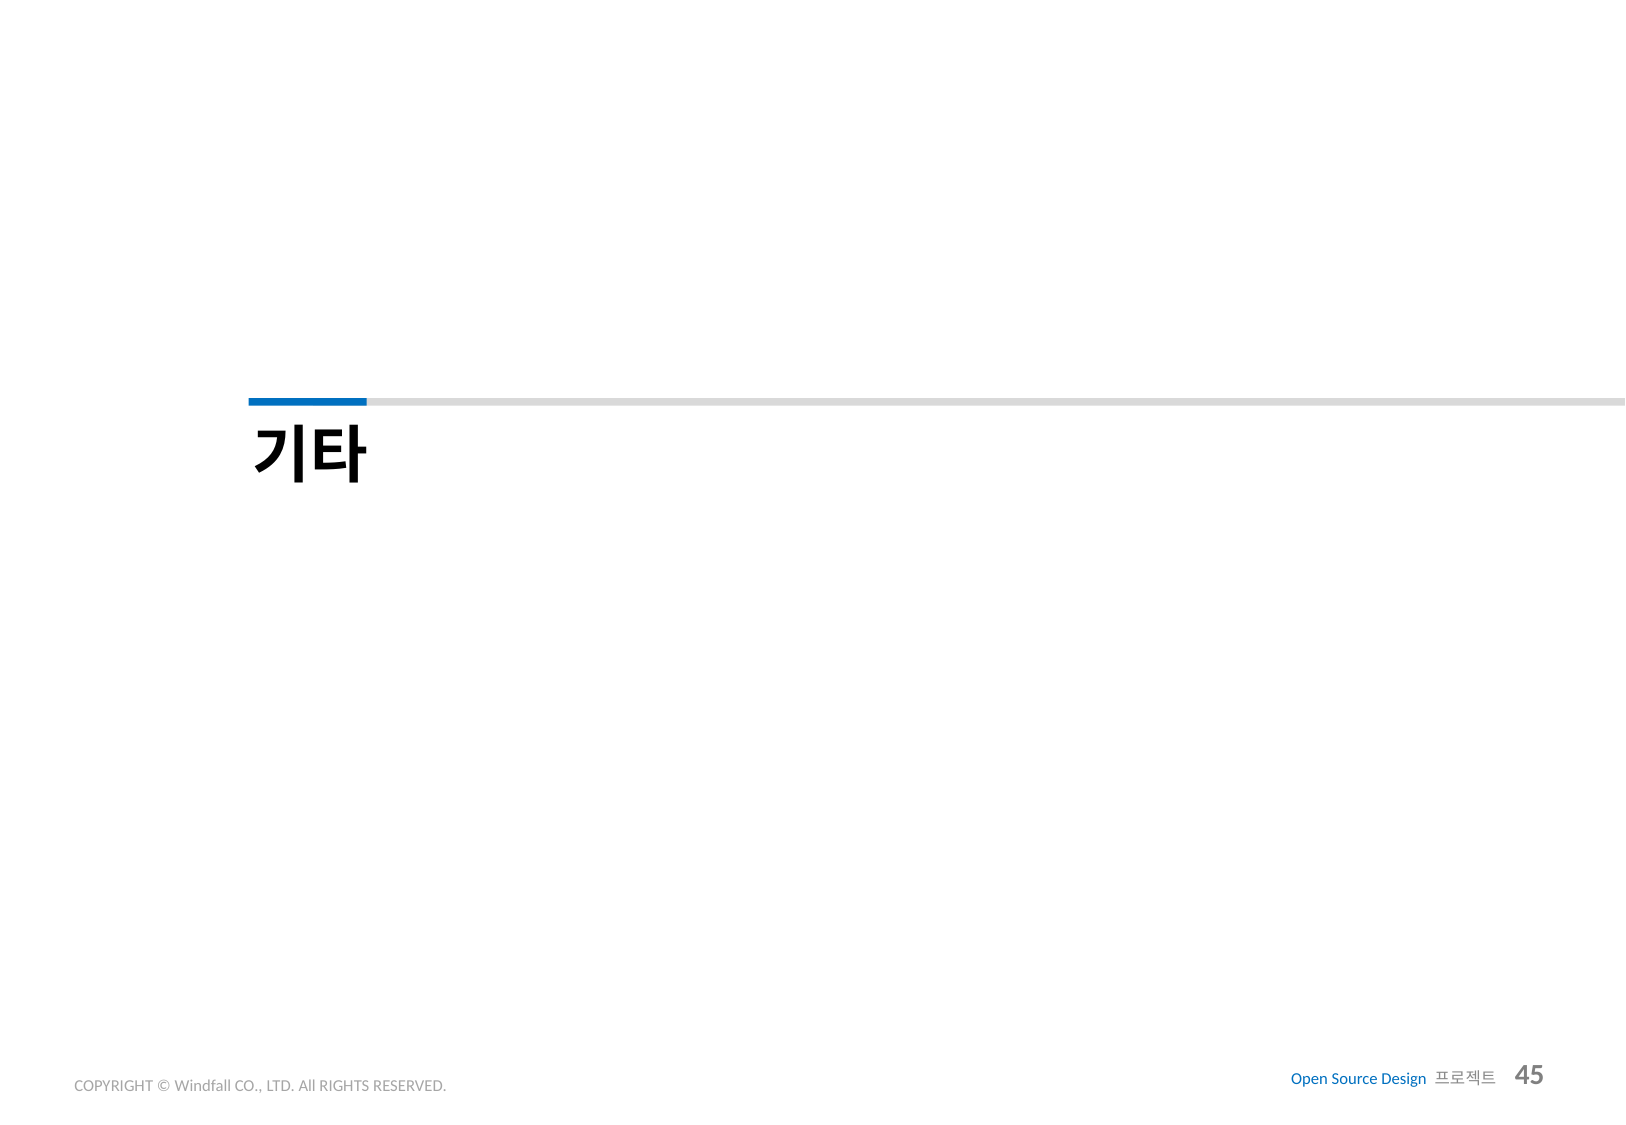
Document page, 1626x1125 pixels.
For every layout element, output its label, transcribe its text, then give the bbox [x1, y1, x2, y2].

slide_number Open Source Design 프로젝트 45 [1090, 1042, 1560, 1103]
title 기타 [237, 405, 1131, 510]
